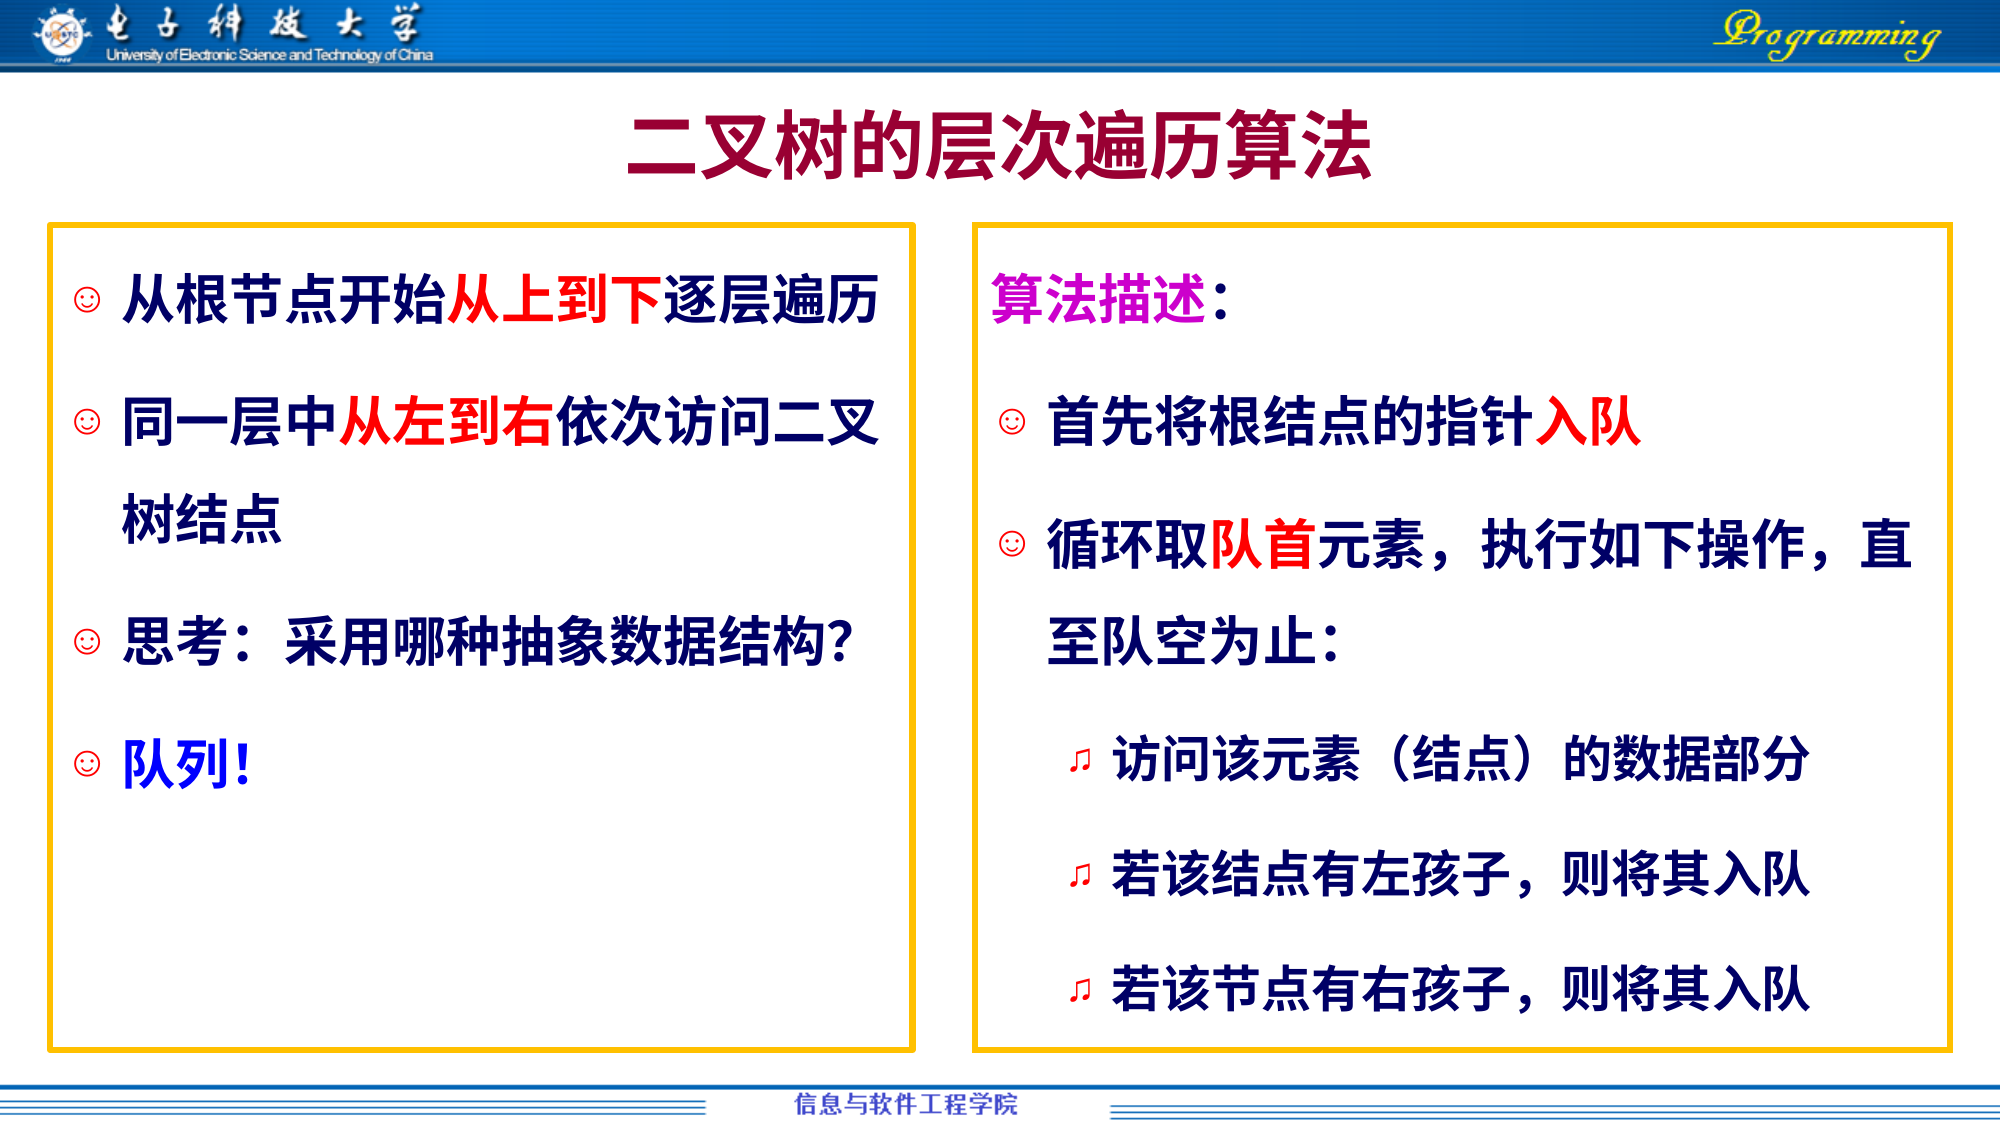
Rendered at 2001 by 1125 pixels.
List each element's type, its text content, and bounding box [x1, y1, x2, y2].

list 从根节点开始从上到下逐层遍历 同一层中从左到右依次访问二叉树结点 思考：采用哪种抽象数据结构？ 队列！ [50, 224, 913, 1050]
text_box 算法描述： 首先将根结点的指针入队 循环取队首元素，执行如下操作，直至队空为止： 访问该元素（结点）的数据部分 若该结点有左孩子，则将其入队 若该节点有右孩子，则将其入队 [974, 224, 1950, 1050]
picture [0, 0, 2000, 1125]
title 二叉树的层次遍历算法 [150, 87, 1850, 200]
